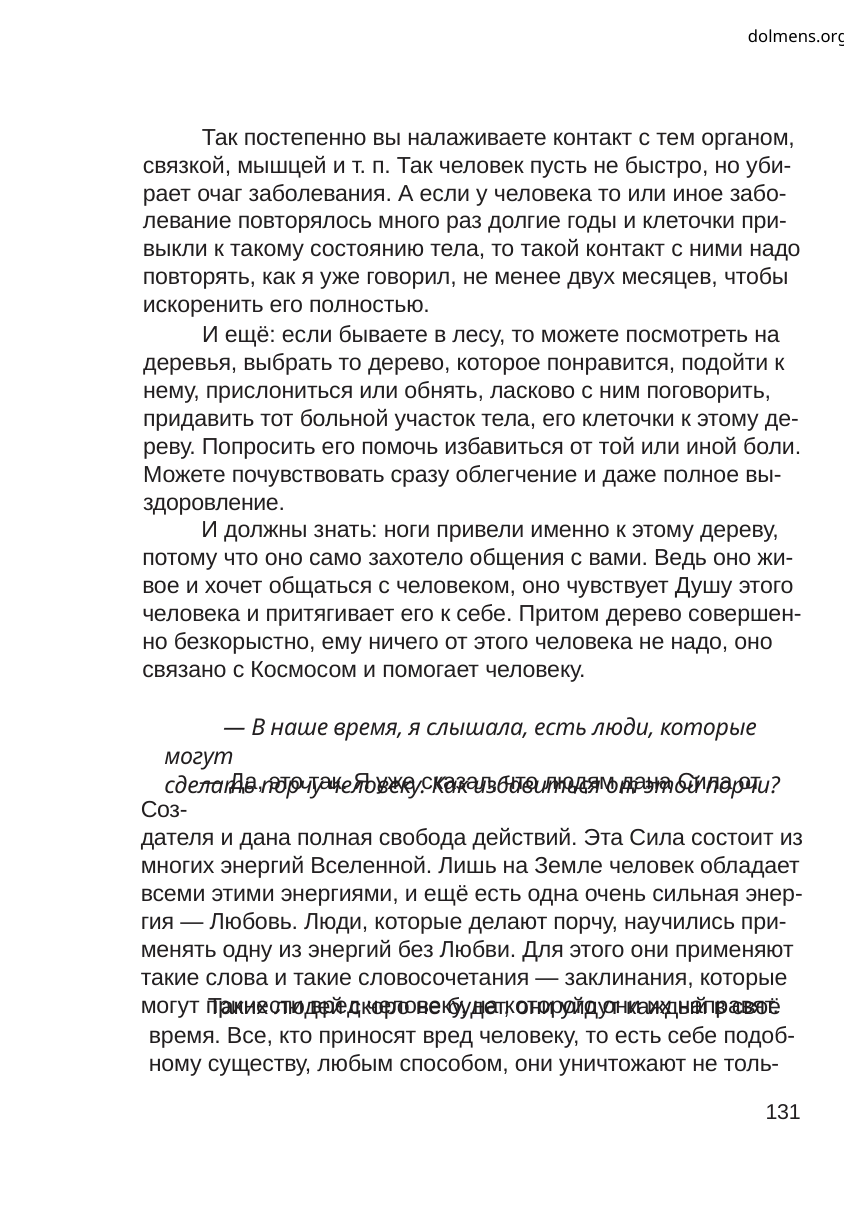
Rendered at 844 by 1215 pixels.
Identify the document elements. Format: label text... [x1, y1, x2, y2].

text_box Так постепенно вы налаживаете контакт с тем органом, связкой, мышцей и т. п. Так человек пусть не быстро, но уби- рает очаг заболевания. А если у человека то или иное забо- левание повторялось много раз долгие годы и клеточки при- выкли к такому состоянию тела, то такой контакт с ними надо повторять, как я уже говорил, не менее двух месяцев, чтобы искоренить его полностью. [142, 122, 801, 345]
text_box — В наше время, я слышала, есть люди, которые могут сделать порчу человеку. Как избавиться от этой порчи? [164, 710, 780, 766]
text_box dolmens.org [747, 27, 844, 66]
text_box И ещё: если бываете в лесу, то можете посмотреть на деревья, выбрать то дерево, которое понравится, подойти к нему, прислониться или обнять, ласково с ним поговорить, придавить тот больной участок тела, его клеточки к этому де- реву. Попросить его помочь избавиться от той или иной боли. Можете почувствовать сразу облегчение и даже полное вы- здоровление. [143, 318, 801, 514]
text_box — Да, это так. Я уже сказал, что людям дана Сила от Соз- дателя и дана полная свобода действий. Эта Сила состоит из многих энергий Вселенной. Лишь на Земле человек обладает всеми этими энергиями, и ещё есть одна очень сильная энер- гия — Любовь. Люди, которые делают порчу, научились при- менять одну из энергий без Любви. Для этого они применяют такие слова и такие словосочетания — заклинания, которые могут принести вред человеку, на которого они их направят. [140, 766, 803, 1018]
text_box 131 [765, 1097, 801, 1151]
text_box И должны знать: ноги привели именно к этому дереву, потому что оно само захотело общения с вами. Ведь оно жи- вое и хочет общаться с человеком, оно чувствует Душу этого человека и притягивает его к себе. Притом дерево совершен- но безкорыстно, ему ничего от этого человека не надо, оно связано с Космосом и помогает человеку. [142, 514, 802, 711]
text_box Таких людей скоро не будет, они уйдут каждый в своё время. Все, кто приносят вред человеку, то есть себе подоб- ному существу, любым способом, они уничтожают не толь- [148, 991, 795, 1104]
